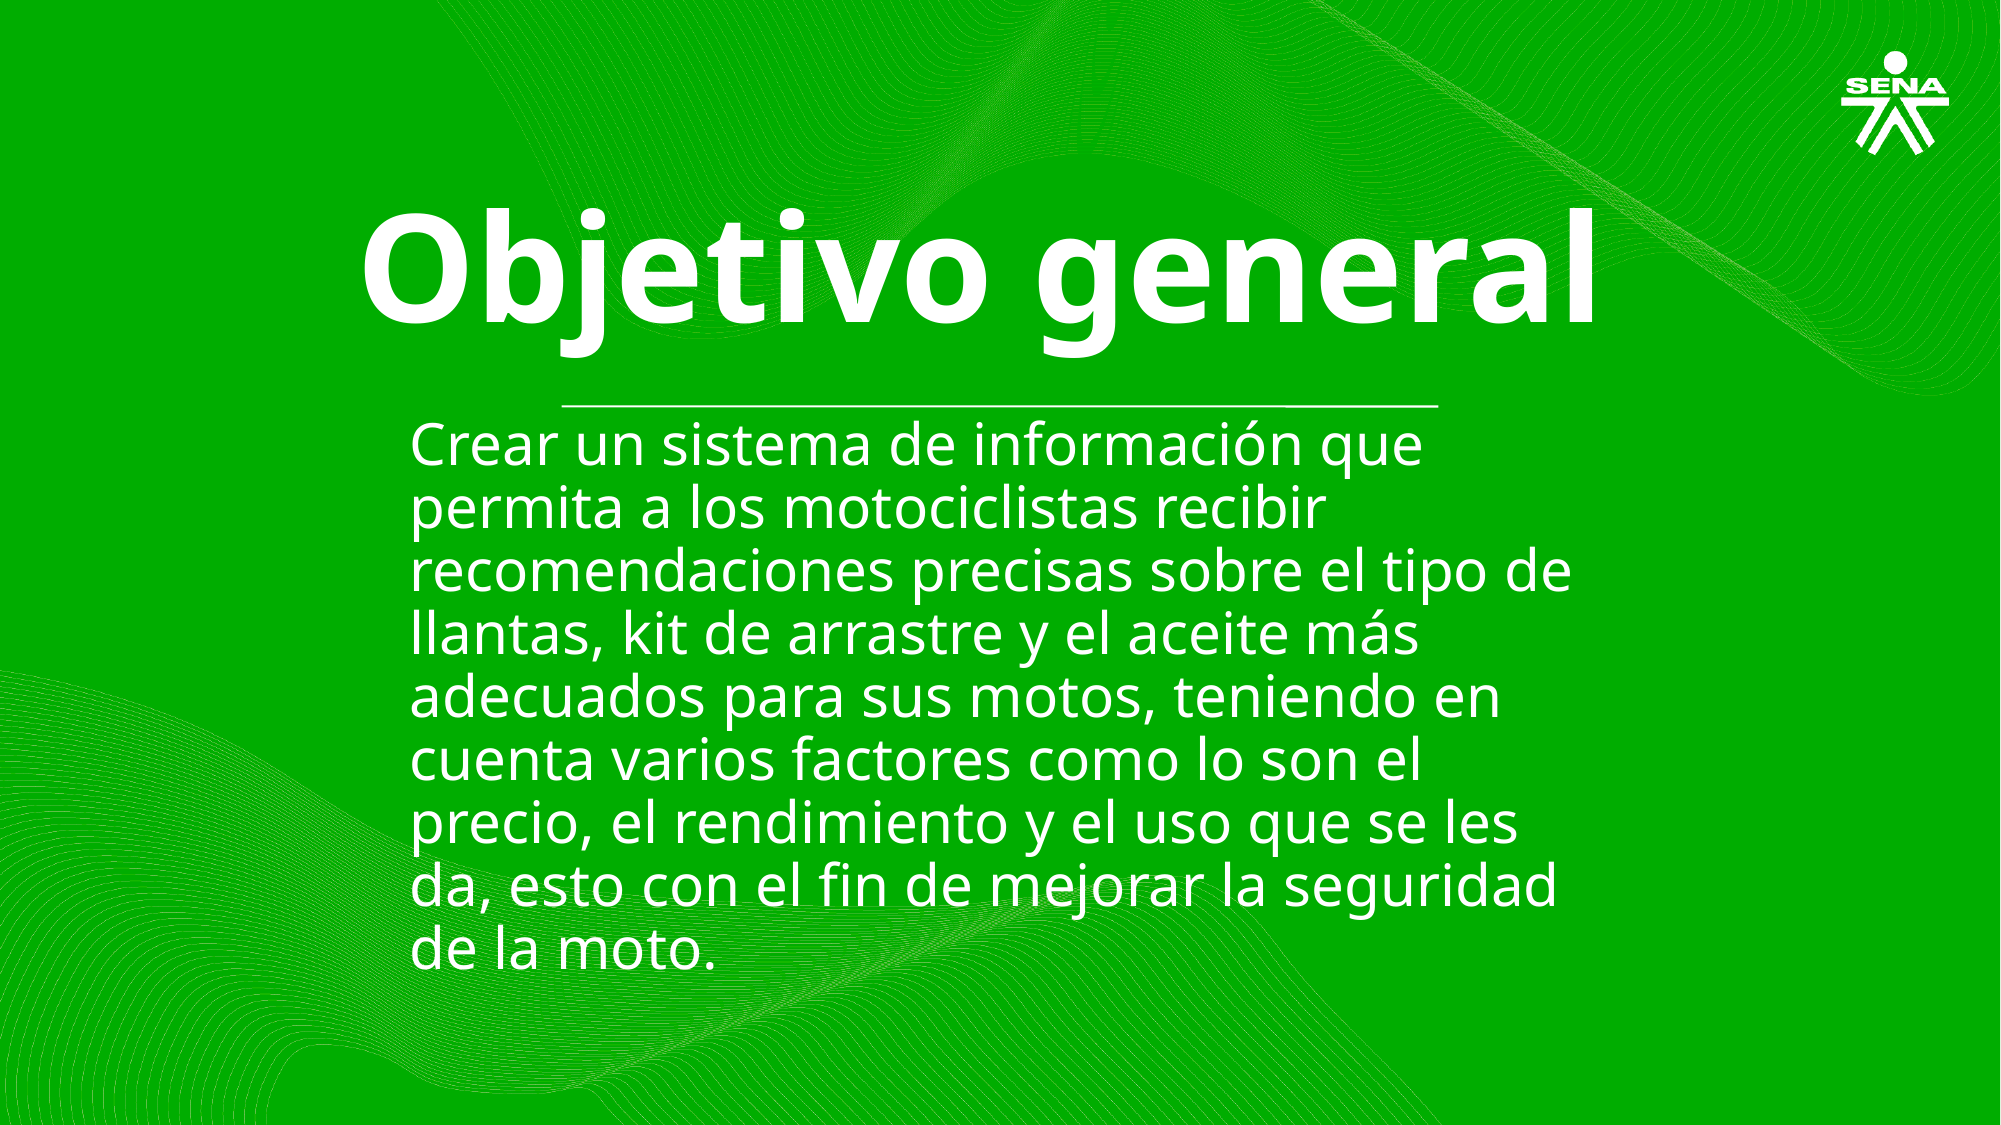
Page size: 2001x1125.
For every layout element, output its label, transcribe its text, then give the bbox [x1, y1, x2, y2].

picture [0, 0, 2001, 1125]
text_box Crear un sistema de información que permita a los motociclistas recibir recomendaciones precisas sobre el tipo de llantas, kit de arrastre y el aceite más adecuados para sus motos, teniendo en cuenta varios factores como lo son el precio, el rendimiento y el uso que se les da, esto con el fin de mejorar la seguridad de la moto. [394, 407, 1606, 990]
text_box Objetivo general [340, 164, 1659, 360]
